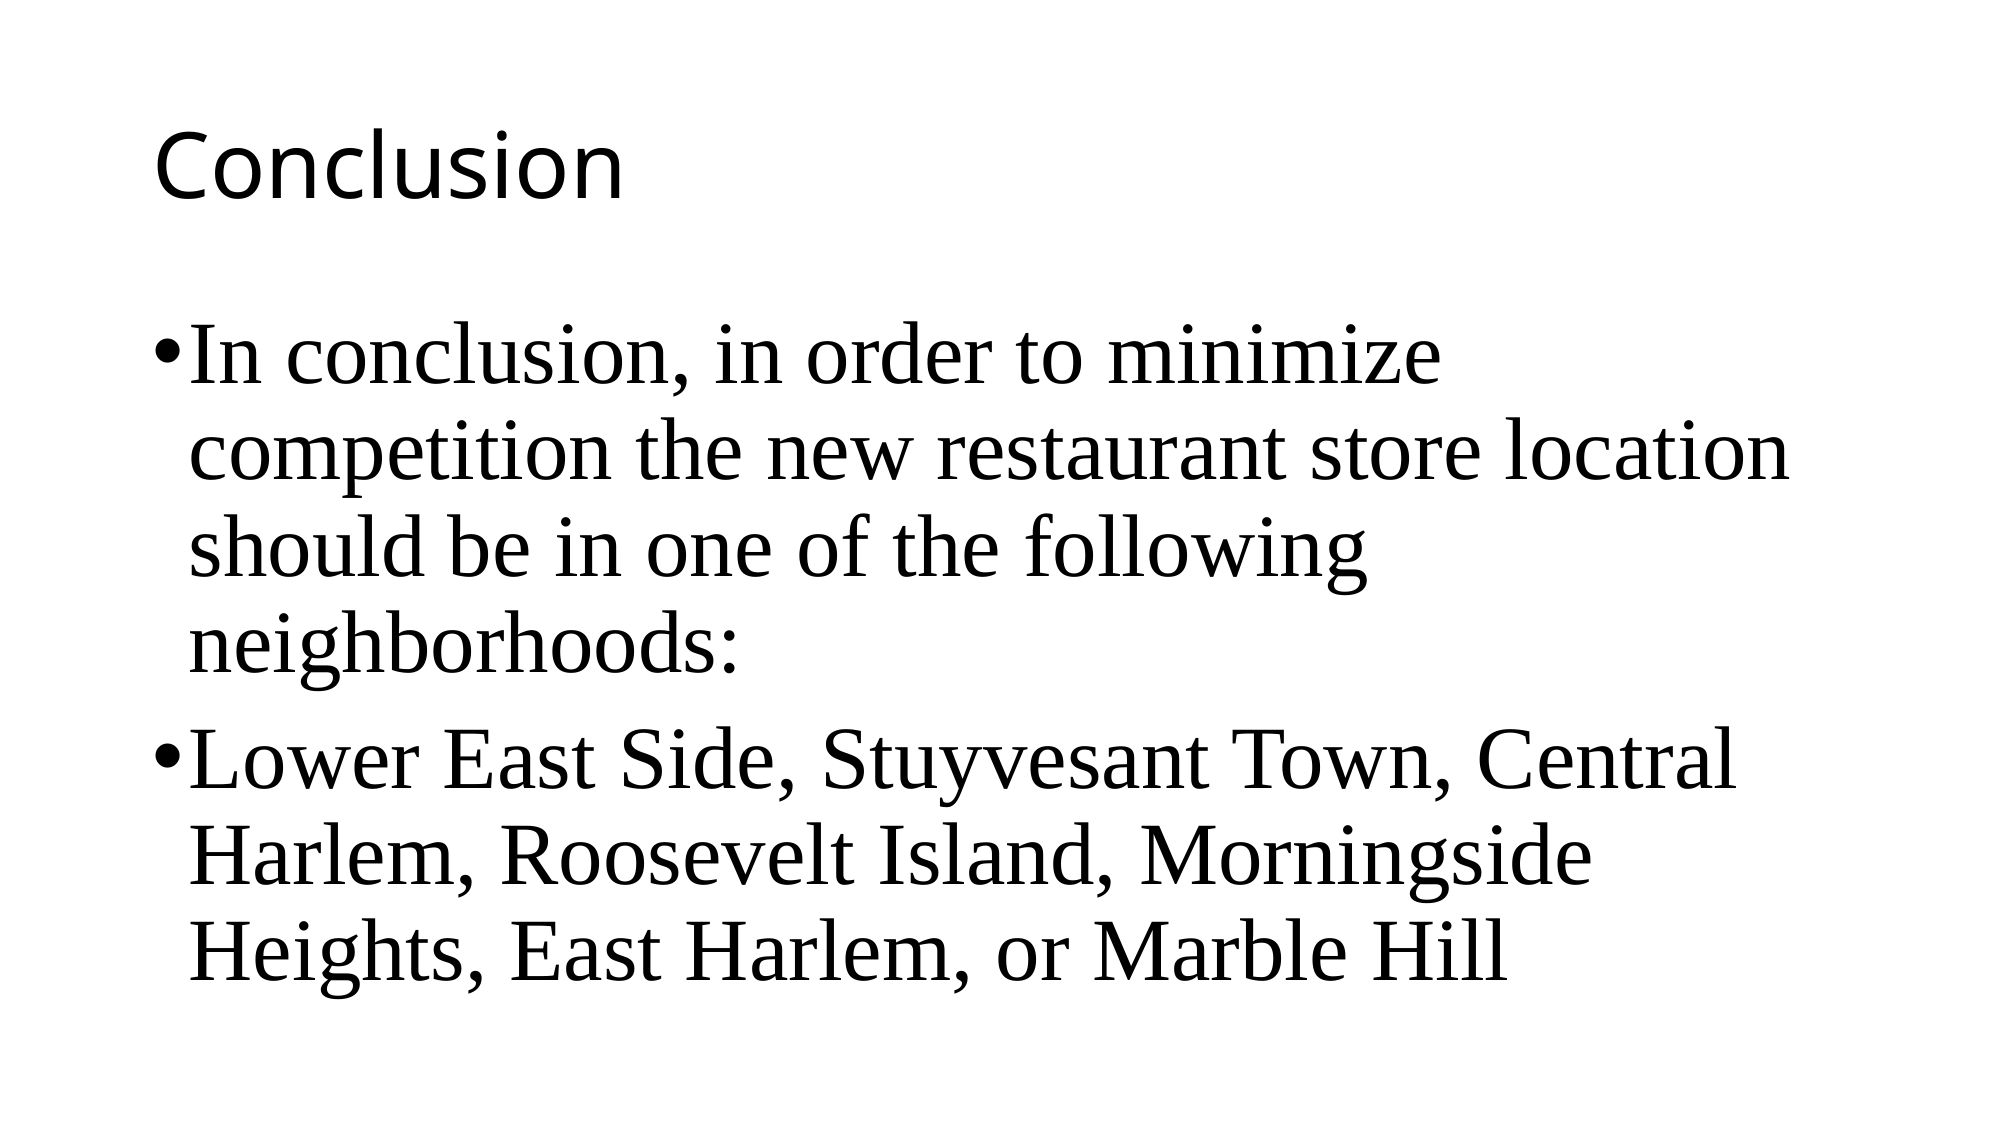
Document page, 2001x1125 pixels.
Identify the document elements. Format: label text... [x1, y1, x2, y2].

list In conclusion, in order to minimize competition the new restaurant store location should be in one of the following neighborhoods: Lower East Side, Stuyvesant Town, Central Harlem, Roosevelt Island, Morningside Heights, East Harlem, or Marble Hill [137, 299, 1863, 1014]
title Conclusion [137, 59, 1863, 278]
